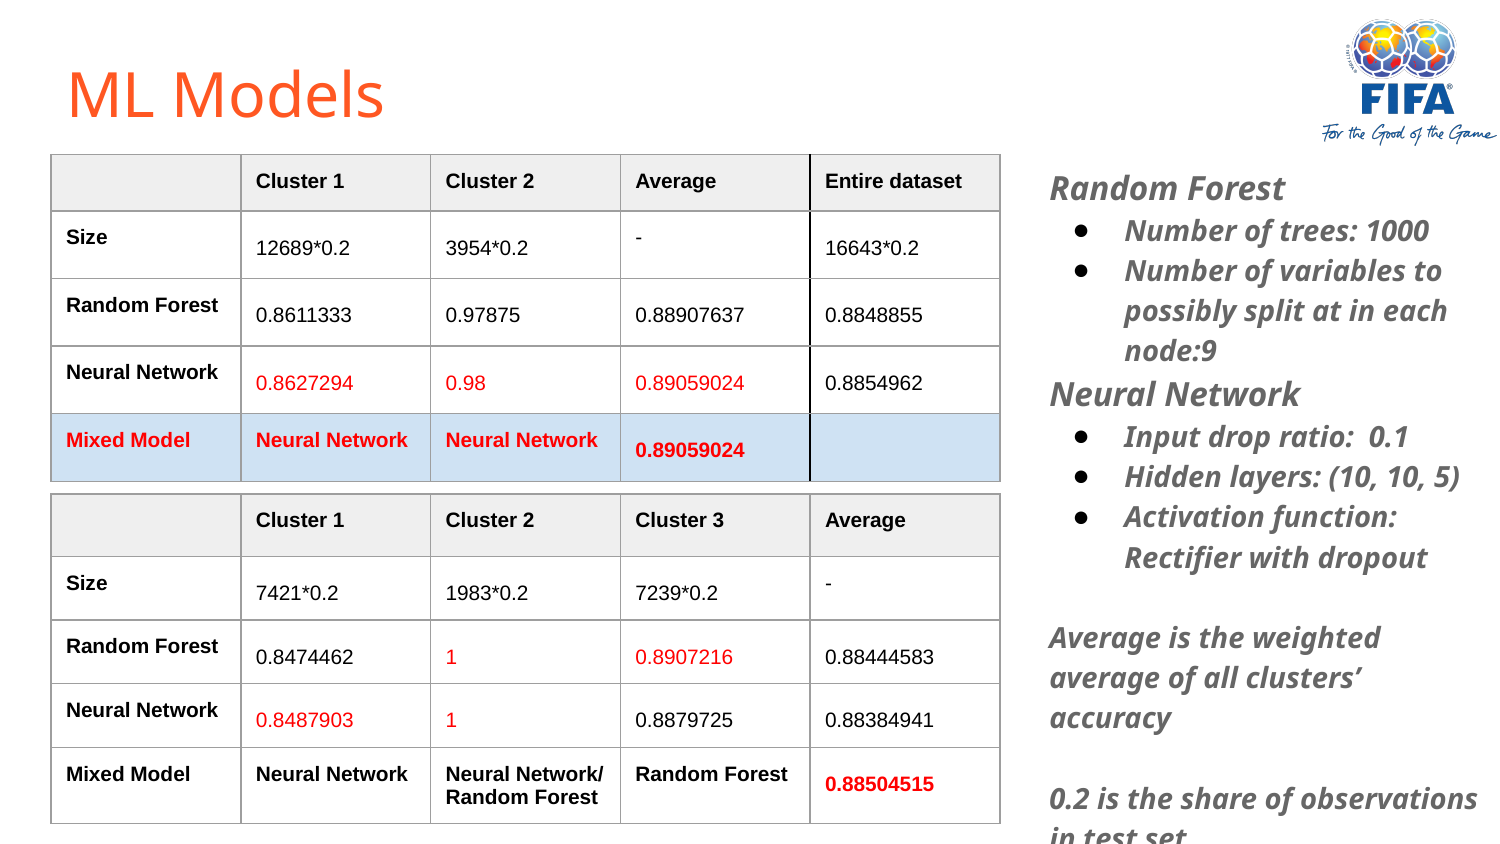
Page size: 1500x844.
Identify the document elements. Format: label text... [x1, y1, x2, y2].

table_cell Size [52, 557, 240, 619]
table_cell 1 [431, 621, 620, 683]
table_cell Size [52, 212, 240, 278]
table_cell 0.88504515 [811, 748, 999, 823]
table_header Cluster 2 [431, 155, 620, 210]
table_header Average [621, 155, 809, 210]
picture [1322, 18, 1497, 147]
table_cell Random Forest [621, 748, 809, 823]
title ML Models [51, 39, 1317, 134]
table_cell 1983*0.2 [431, 557, 620, 619]
table_header Cluster 1 [242, 155, 430, 210]
table_cell 3954*0.2 [431, 212, 620, 278]
table_cell 0.89059024 [621, 414, 809, 481]
table_cell Neural Network [242, 748, 430, 823]
table_cell 0.98 [431, 347, 620, 413]
table_header Cluster 1 [242, 495, 430, 556]
table_cell 0.89059024 [621, 347, 809, 413]
table_cell 0.88444583 [811, 621, 999, 683]
table_header [52, 495, 240, 556]
table_cell 0.88907637 [621, 279, 809, 345]
table_cell Mixed Model [52, 748, 240, 823]
table_cell 7421*0.2 [242, 557, 430, 619]
table_header Entire dataset [811, 155, 999, 210]
table_cell Mixed Model [52, 414, 240, 481]
table_cell 0.8854962 [811, 347, 999, 413]
text_box Random Forest Number of trees: 1000 Number of variables to possibly split at in each node:9 Neural Network Input drop ratio: 0.1 Hidden layers: (10, 10, 5) Activation function: Rectifier with dropout Average is the weighted average of all clusters’ accuracy 0.2 is the share of observations in test set. [1034, 145, 1500, 717]
table_cell Neural Network [431, 414, 620, 481]
table_header Average [811, 495, 999, 556]
table_cell Random Forest [52, 279, 240, 345]
table_cell 16643*0.2 [811, 212, 999, 278]
table_cell - [811, 557, 999, 619]
table_cell 0.8848855 [811, 279, 999, 345]
table_cell 7239*0.2 [621, 557, 809, 619]
table_cell 0.8487903 [242, 684, 430, 747]
table_cell 0.8611333 [242, 279, 430, 345]
table_cell Neural Network/ Random Forest [431, 748, 620, 823]
table_cell - [621, 212, 809, 278]
table_cell 0.88384941 [811, 684, 999, 747]
table_cell 0.8879725 [621, 684, 809, 747]
table_cell Neural Network [52, 684, 240, 747]
table_header Cluster 3 [621, 495, 809, 556]
table_header Cluster 2 [431, 495, 620, 556]
table_cell Neural Network [242, 414, 430, 481]
table_cell Random Forest [52, 621, 240, 683]
table_cell 12689*0.2 [242, 212, 430, 278]
table_cell 0.8907216 [621, 621, 809, 683]
table_header [52, 155, 240, 210]
table_cell 0.8474462 [242, 621, 430, 683]
table_cell 0.8627294 [242, 347, 430, 413]
table_cell 1 [431, 684, 620, 747]
table_cell 0.97875 [431, 279, 620, 345]
table_cell [811, 414, 999, 481]
table_cell Neural Network [52, 347, 240, 413]
